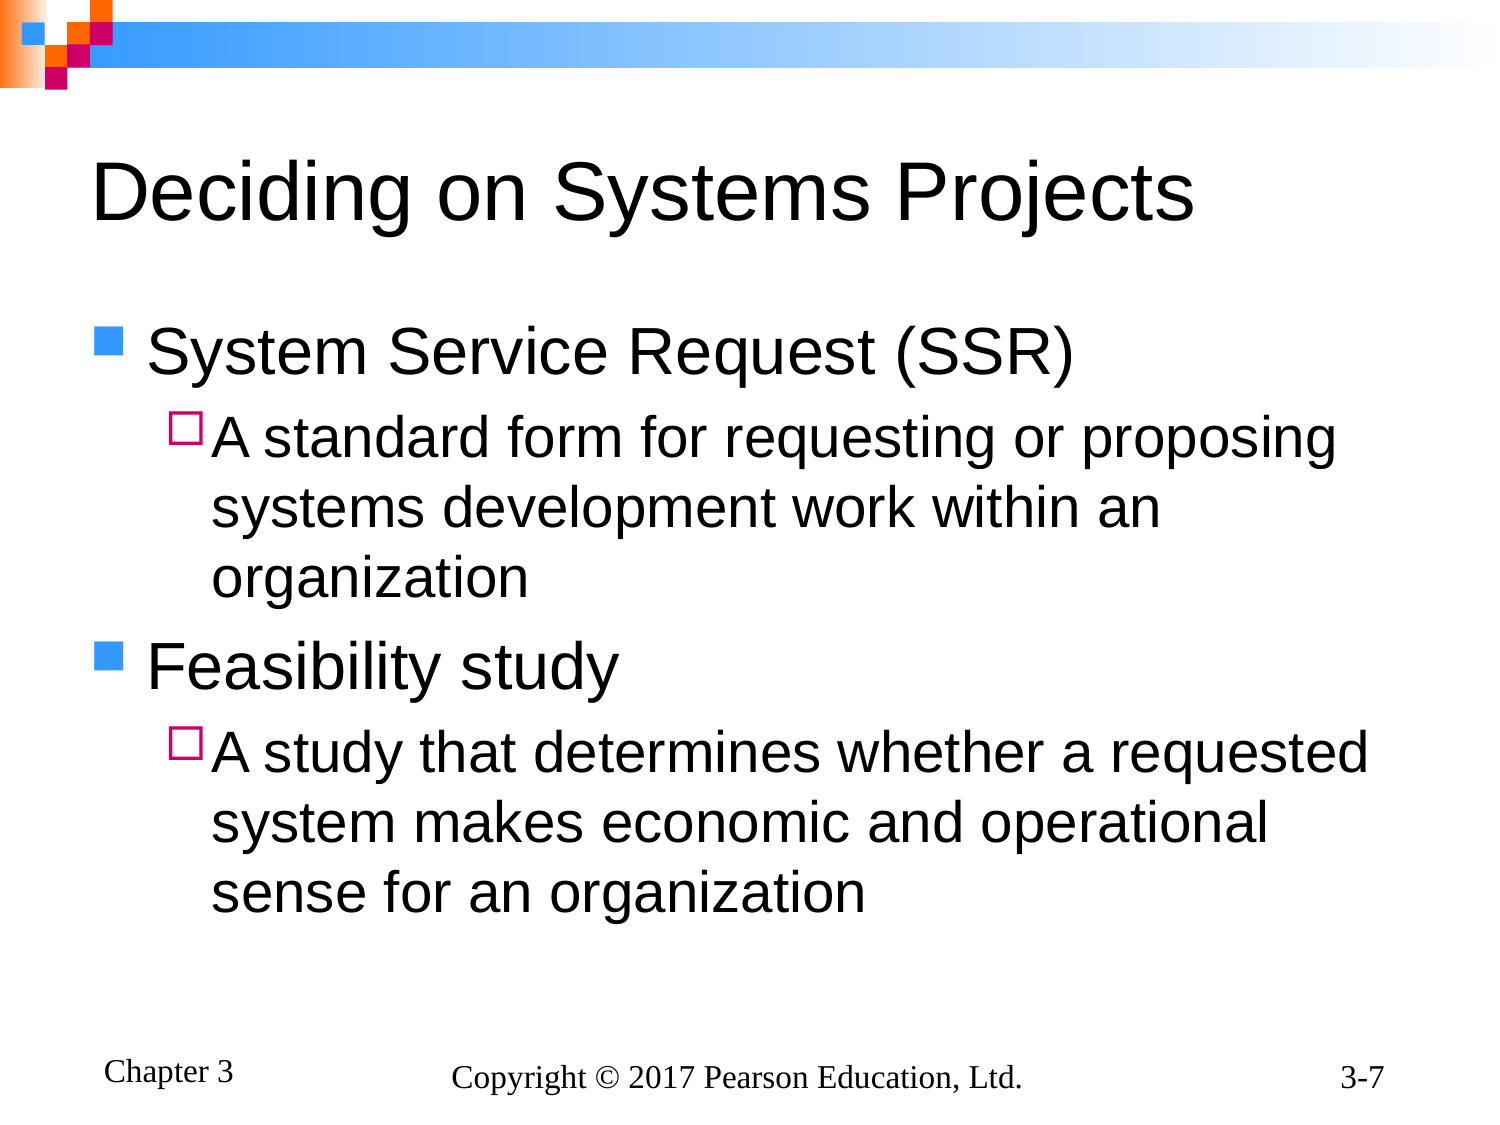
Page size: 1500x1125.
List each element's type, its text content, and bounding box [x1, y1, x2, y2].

title Deciding on Systems Projects [75, 75, 1425, 299]
text_box 4 [275, 22, 280, 67]
list System Service Request (SSR) A standard form for requesting or proposing systems development work within an organization Feasibility study A study that determines whether a requested system makes economic and operational sense for an organization [75, 299, 1425, 938]
